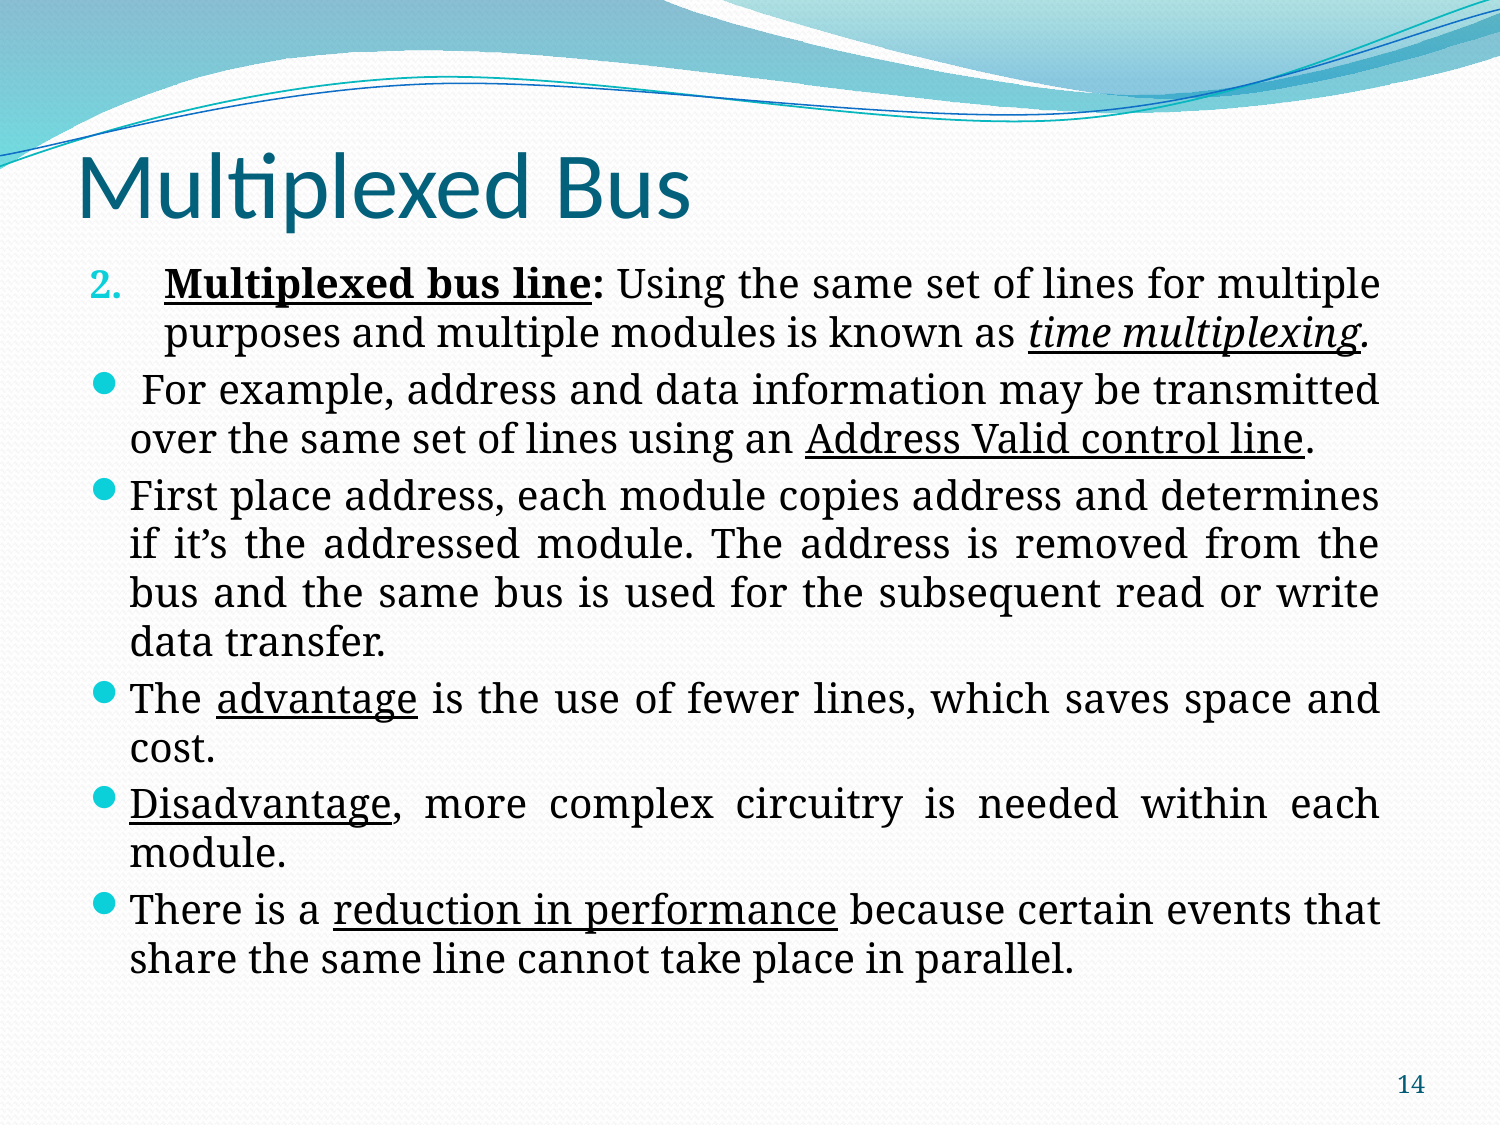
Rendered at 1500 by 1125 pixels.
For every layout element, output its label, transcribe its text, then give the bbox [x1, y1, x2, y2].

slide_number 14 [1299, 1042, 1425, 1103]
list Multiplexed bus line: Using the same set of lines for multiple purposes and multiple modules is known as time multiplexing. For example, address and data information may be transmitted over the same set of lines using an Address Valid control line. First place address, each module copies address and determines if it’s the addressed module. The address is removed from the bus and the same bus is used for the subsequent read or write data transfer. The advantage is the use of fewer lines, which saves space and cost. Disadvantage, more complex circuitry is needed within each module. There is a reduction in performance because certain events that share the same line cannot take place in parallel. [75, 250, 1397, 1064]
title Multiplexed Bus [75, 115, 1425, 238]
